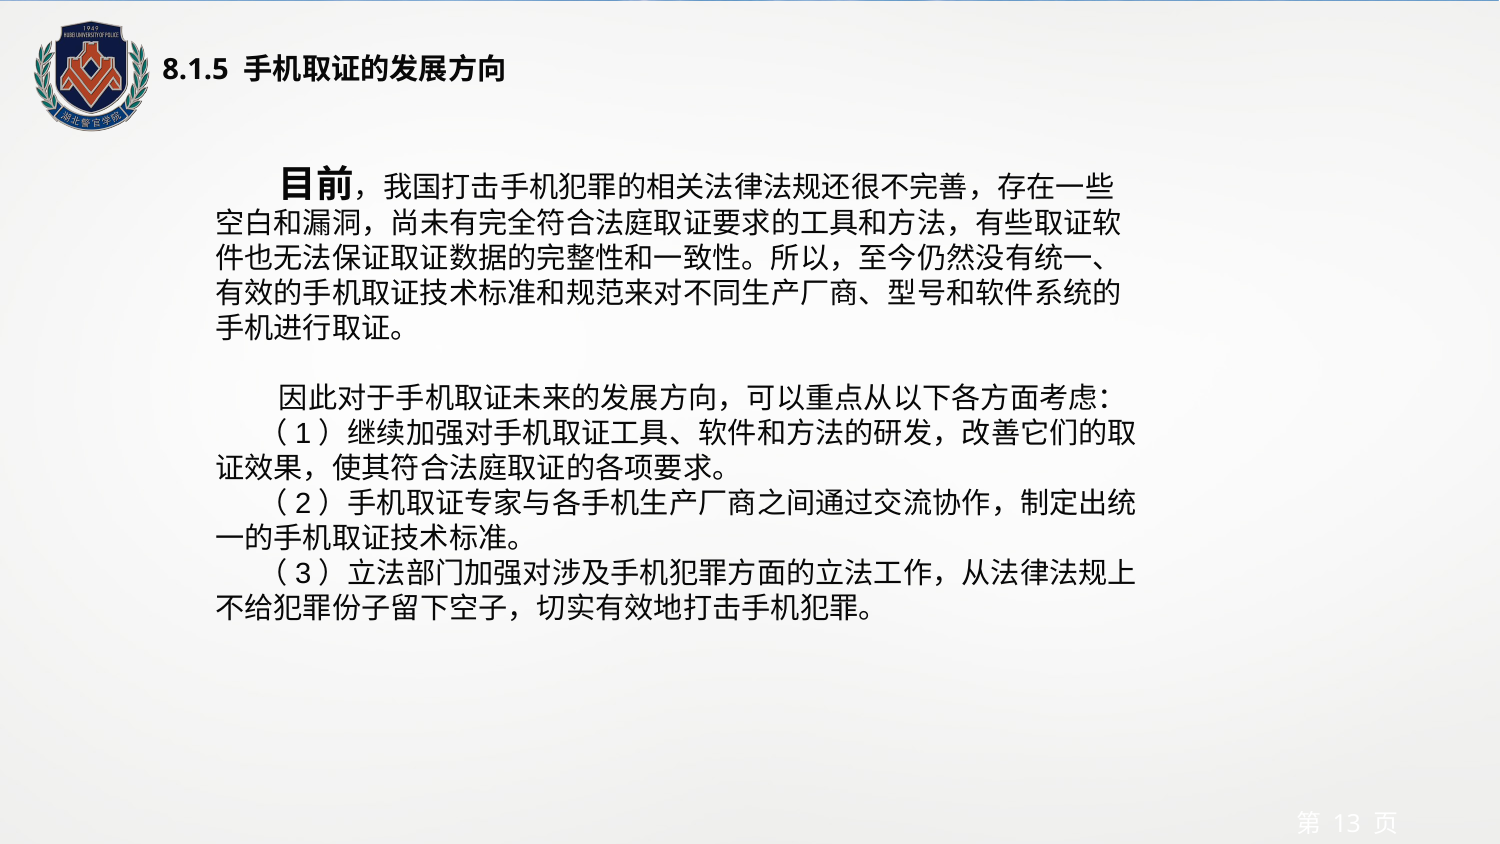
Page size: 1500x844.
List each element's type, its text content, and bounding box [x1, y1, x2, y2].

text_box 目前，我国打击手机犯罪的相关法律法规还很不完善，存在一些空白和漏洞，尚未有完全符合法庭取证要求的工具和方法，有些取证软件也无法保证取证数据的完整性和一致性。所以，至今仍然没有统一、有效的手机取证技术标准和规范来对不同生产厂商、型号和软件系统的手机进行取证。 因此对于手机取证未来的发展方向，可以重点从以下各方面考虑： （1）继续加强对手机取证工具、软件和方法的研发，改善它们的取证效果，使其符合法庭取证的各项要求。 （2）手机取证专家与各手机生产厂商之间通过交流协作，制定出统一的手机取证技术标准。 （3）立法部门加强对涉及手机犯罪方面的立法工作，从法律法规上不给犯罪份子留下空子，切实有效地打击手机犯罪。 [200, 152, 1154, 632]
picture [0, 0, 1500, 844]
text_box 8.1.5 手机取证的发展方向 [147, 43, 650, 93]
